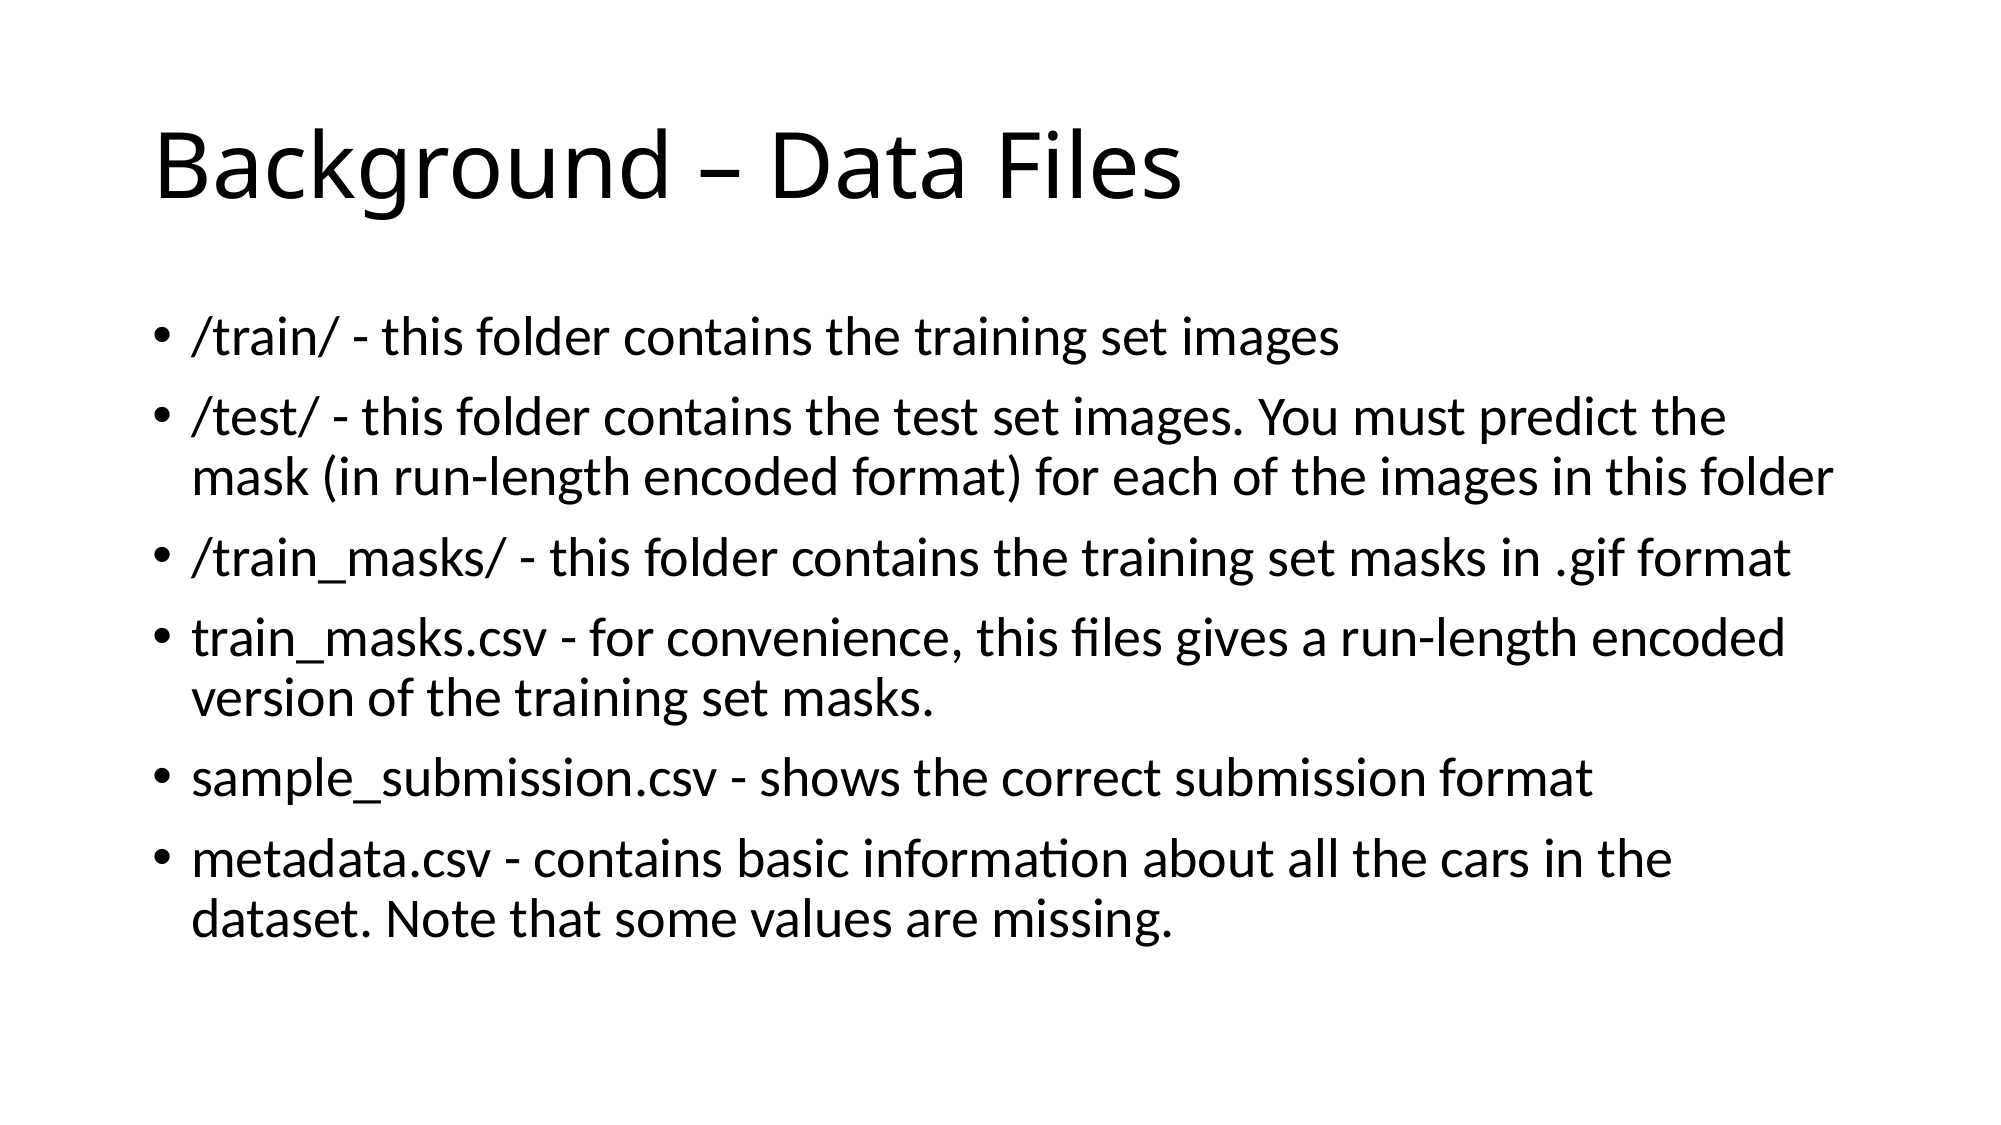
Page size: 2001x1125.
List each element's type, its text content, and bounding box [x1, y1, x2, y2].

list /train/ - this folder contains the training set images /test/ - this folder contains the test set images. You must predict the mask (in run-length encoded format) for each of the images in this folder /train_masks/ - this folder contains the training set masks in .gif format train_masks.csv - for convenience, this files gives a run-length encoded version of the training set masks. sample_submission.csv - shows the correct submission format metadata.csv - contains basic information about all the cars in the dataset. Note that some values are missing. [137, 299, 1863, 1014]
title Background – Data Files [137, 59, 1863, 278]
